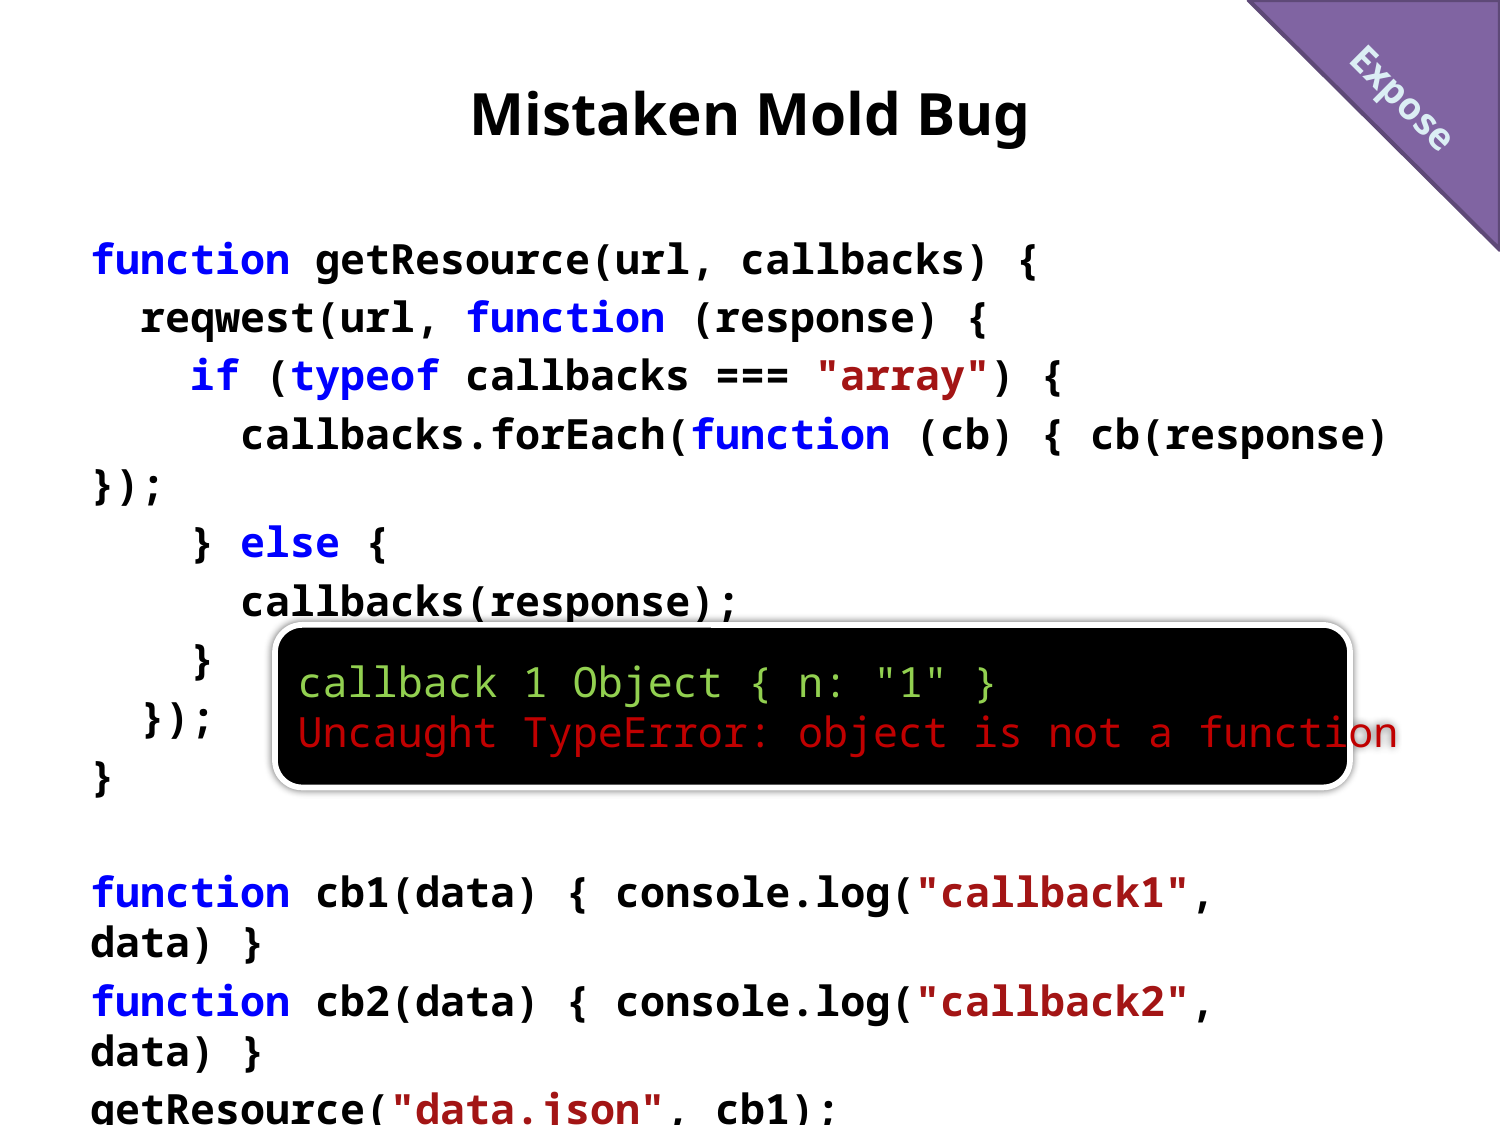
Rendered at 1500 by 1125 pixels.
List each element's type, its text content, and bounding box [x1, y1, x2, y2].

text_box callback 1 Object { n: "1" } Uncaught TypeError: object is not a function [272, 621, 1353, 791]
title Mistaken Mold Bug [74, 49, 1242, 176]
list function getResource(url, callbacks) { reqwest(url, function (response) { if (typeof callbacks === "array") { callbacks.forEach(function (cb) { cb(response) }); } else { callbacks(response); } }); } function cb1(data) { console.log("callback1", data) } function cb2(data) { console.log("callback2", data) } getResource("data.json", cb1); getResource("data.json", [cb1, cb2]); [74, 224, 1426, 963]
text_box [1248, 0, 1500, 250]
